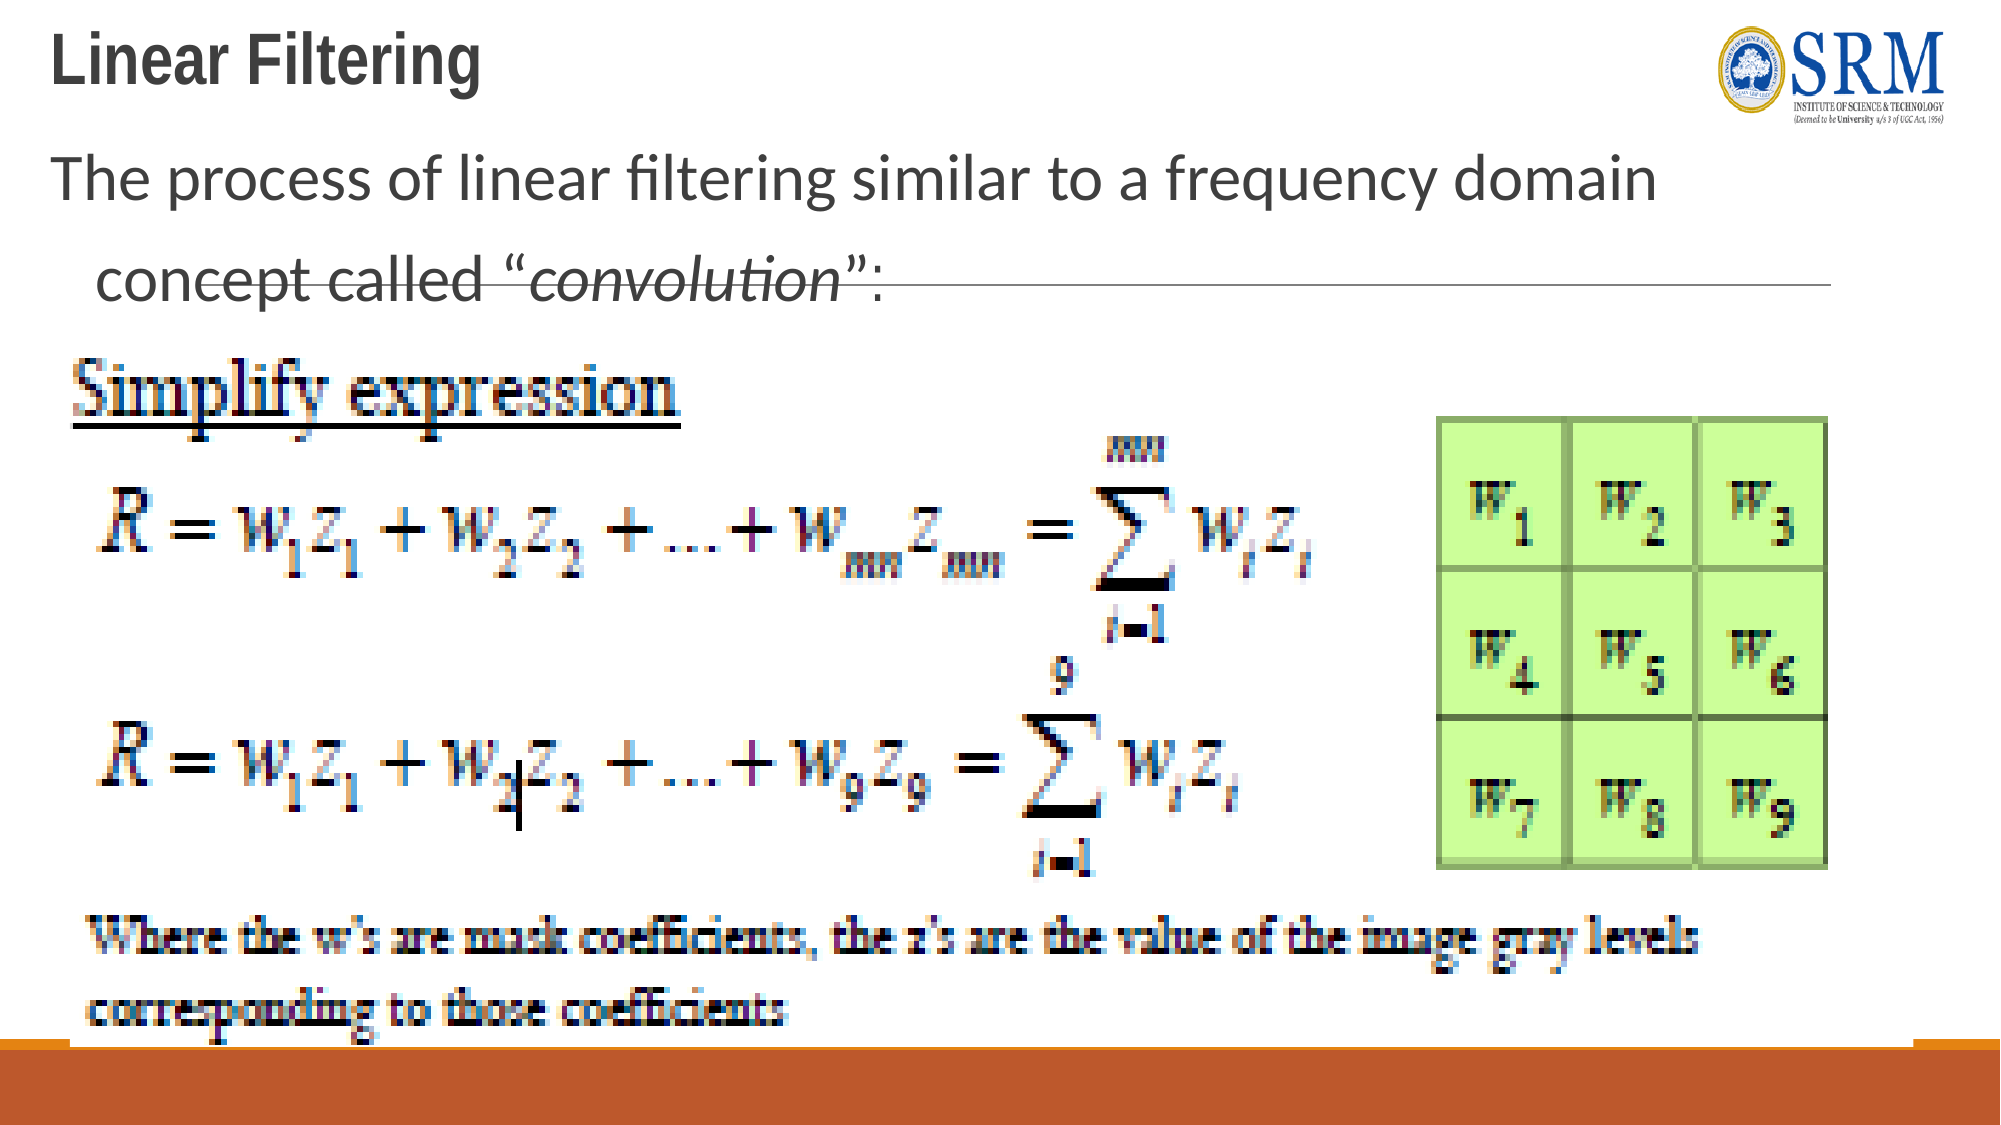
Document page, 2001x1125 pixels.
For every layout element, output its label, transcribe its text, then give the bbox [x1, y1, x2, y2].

list The process of linear filtering similar to a frequency domain concept called “convolution”: [35, 135, 1950, 1047]
title Linear Filtering [35, 17, 1187, 108]
picture [69, 343, 1914, 1047]
picture [1716, 18, 1951, 136]
